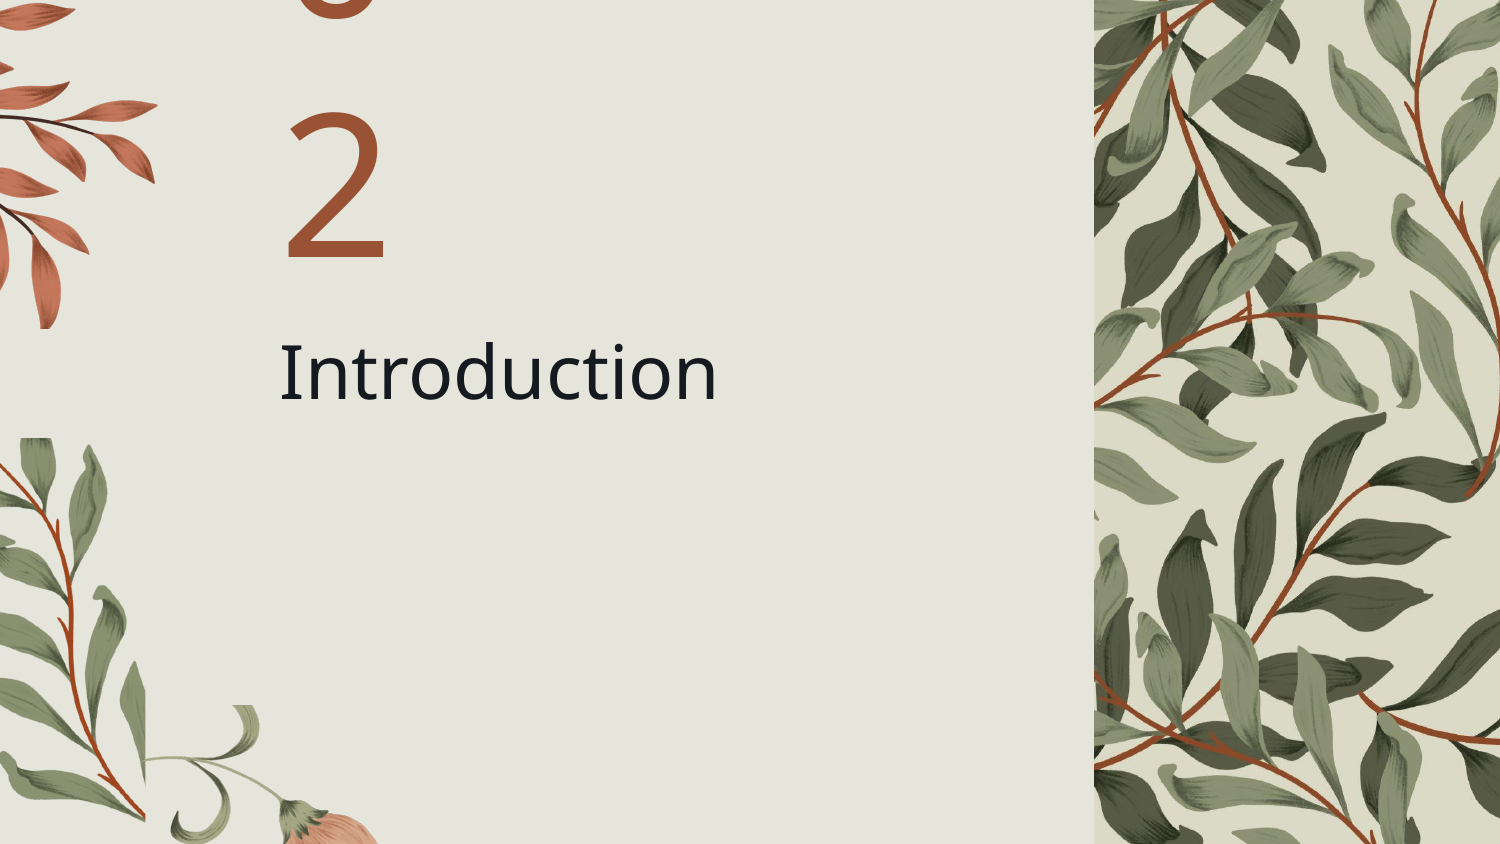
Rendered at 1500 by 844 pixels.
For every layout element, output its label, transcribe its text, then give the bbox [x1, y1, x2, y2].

title 02 [265, 128, 503, 313]
picture [0, 438, 391, 844]
title Introduction [265, 312, 754, 430]
picture [0, 0, 158, 329]
picture [1093, 0, 1500, 844]
